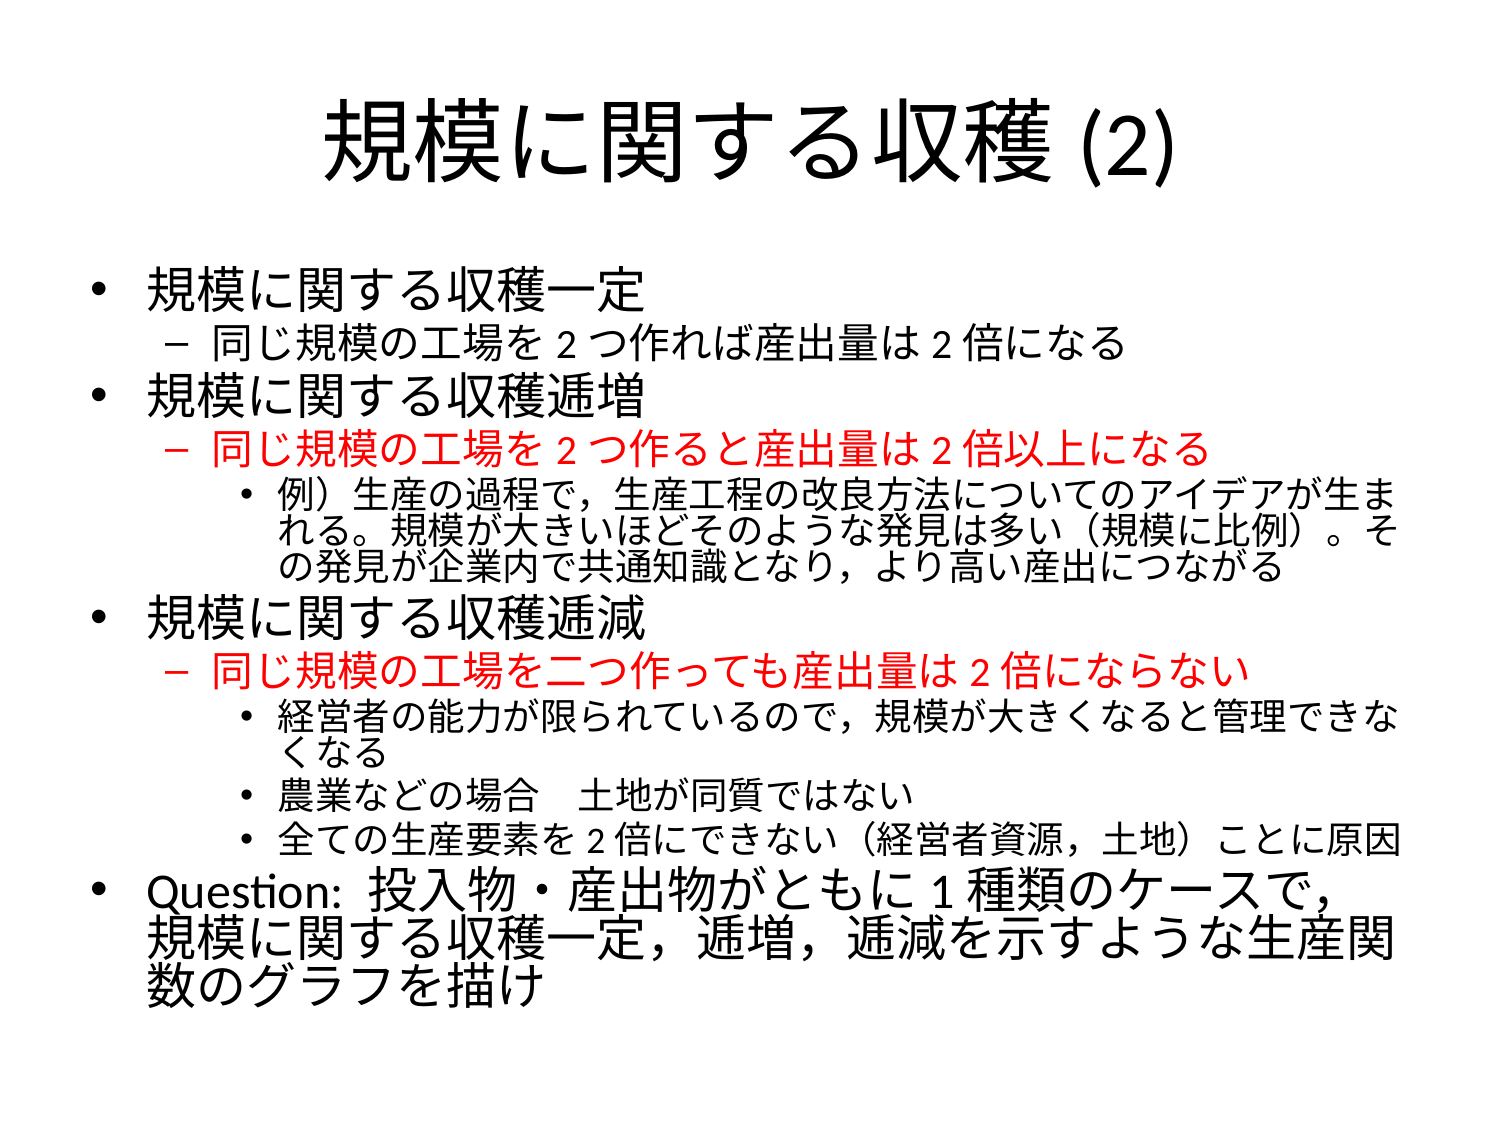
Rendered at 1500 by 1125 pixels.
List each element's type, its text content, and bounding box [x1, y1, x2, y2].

title 規模に関する収穫(2) [75, 45, 1425, 233]
list 規模に関する収穫一定 同じ規模の工場を2つ作れば産出量は2倍になる 規模に関する収穫逓増 同じ規模の工場を2つ作ると産出量は2倍以上になる 例）生産の過程で，生産工程の改良方法についてのアイデアが生まれる。規模が大きいほどそのような発見は多い（規模に比例）。その発見が企業内で共通知識となり，より高い産出につながる 規模に関する収穫逓減 同じ規模の工場を二つ作っても産出量は2倍にならない 経営者の能力が限られているので，規模が大きくなると管理できなくなる 農業などの場合 土地が同質ではない 全ての生産要素を2倍にできない（経営者資源，土地）ことに原因 Question: 投入物・産出物がともに1種類のケースで，規模に関する収穫一定，逓増，逓減を示すような生産関数のグラフを描け [75, 262, 1425, 1005]
